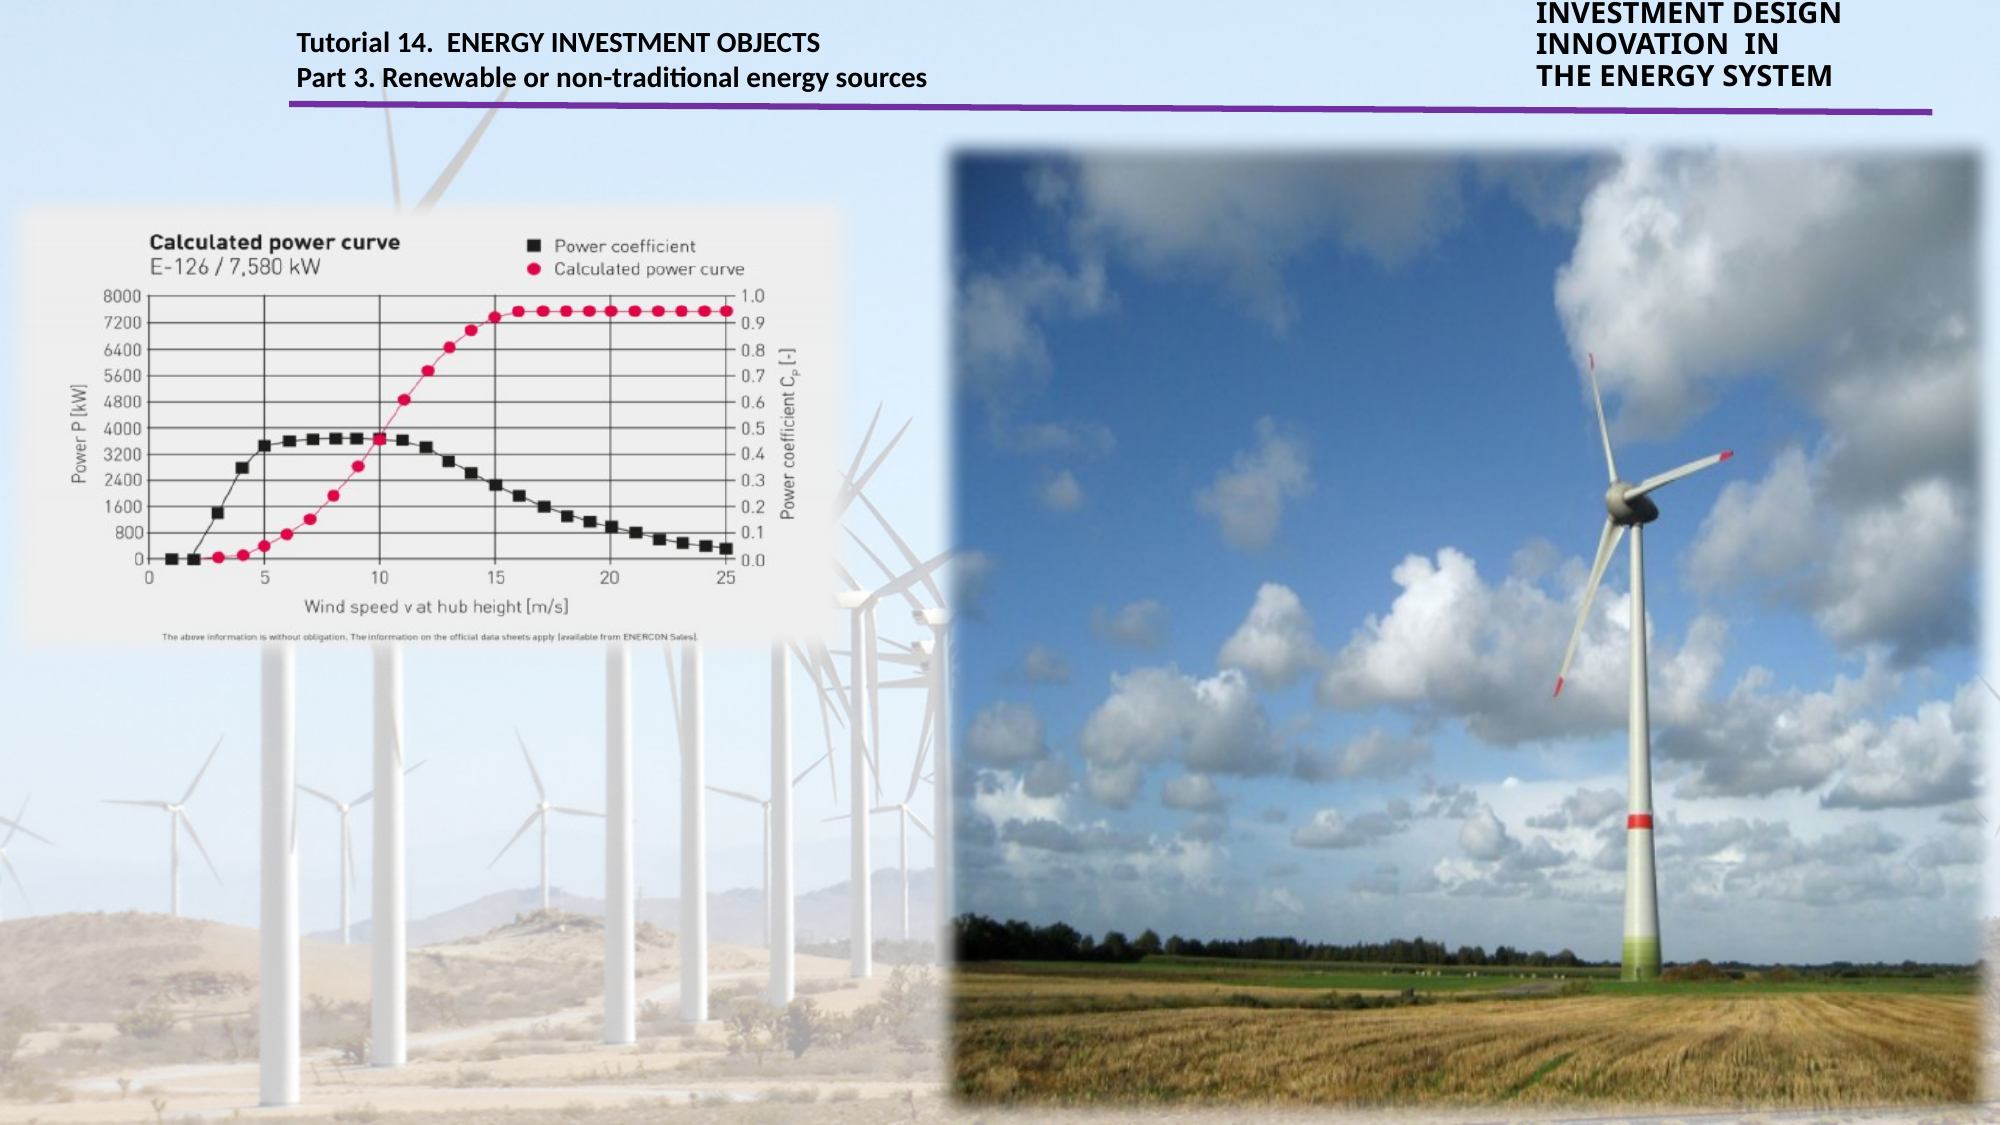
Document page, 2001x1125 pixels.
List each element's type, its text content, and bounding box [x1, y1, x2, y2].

picture [933, 132, 2000, 1125]
picture [0, 187, 861, 665]
text_box [514, 0, 2000, 61]
text_box INVESTMENT DESIGN INNOVATION IN THE ENERGY SYSTEM [1520, 61, 2000, 100]
text_box Tutorial 14. ENERGY INVESTMENT OBJECTS Part 3. Renewable or non-traditional energy sources [281, 16, 1001, 101]
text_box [289, 103, 1933, 113]
